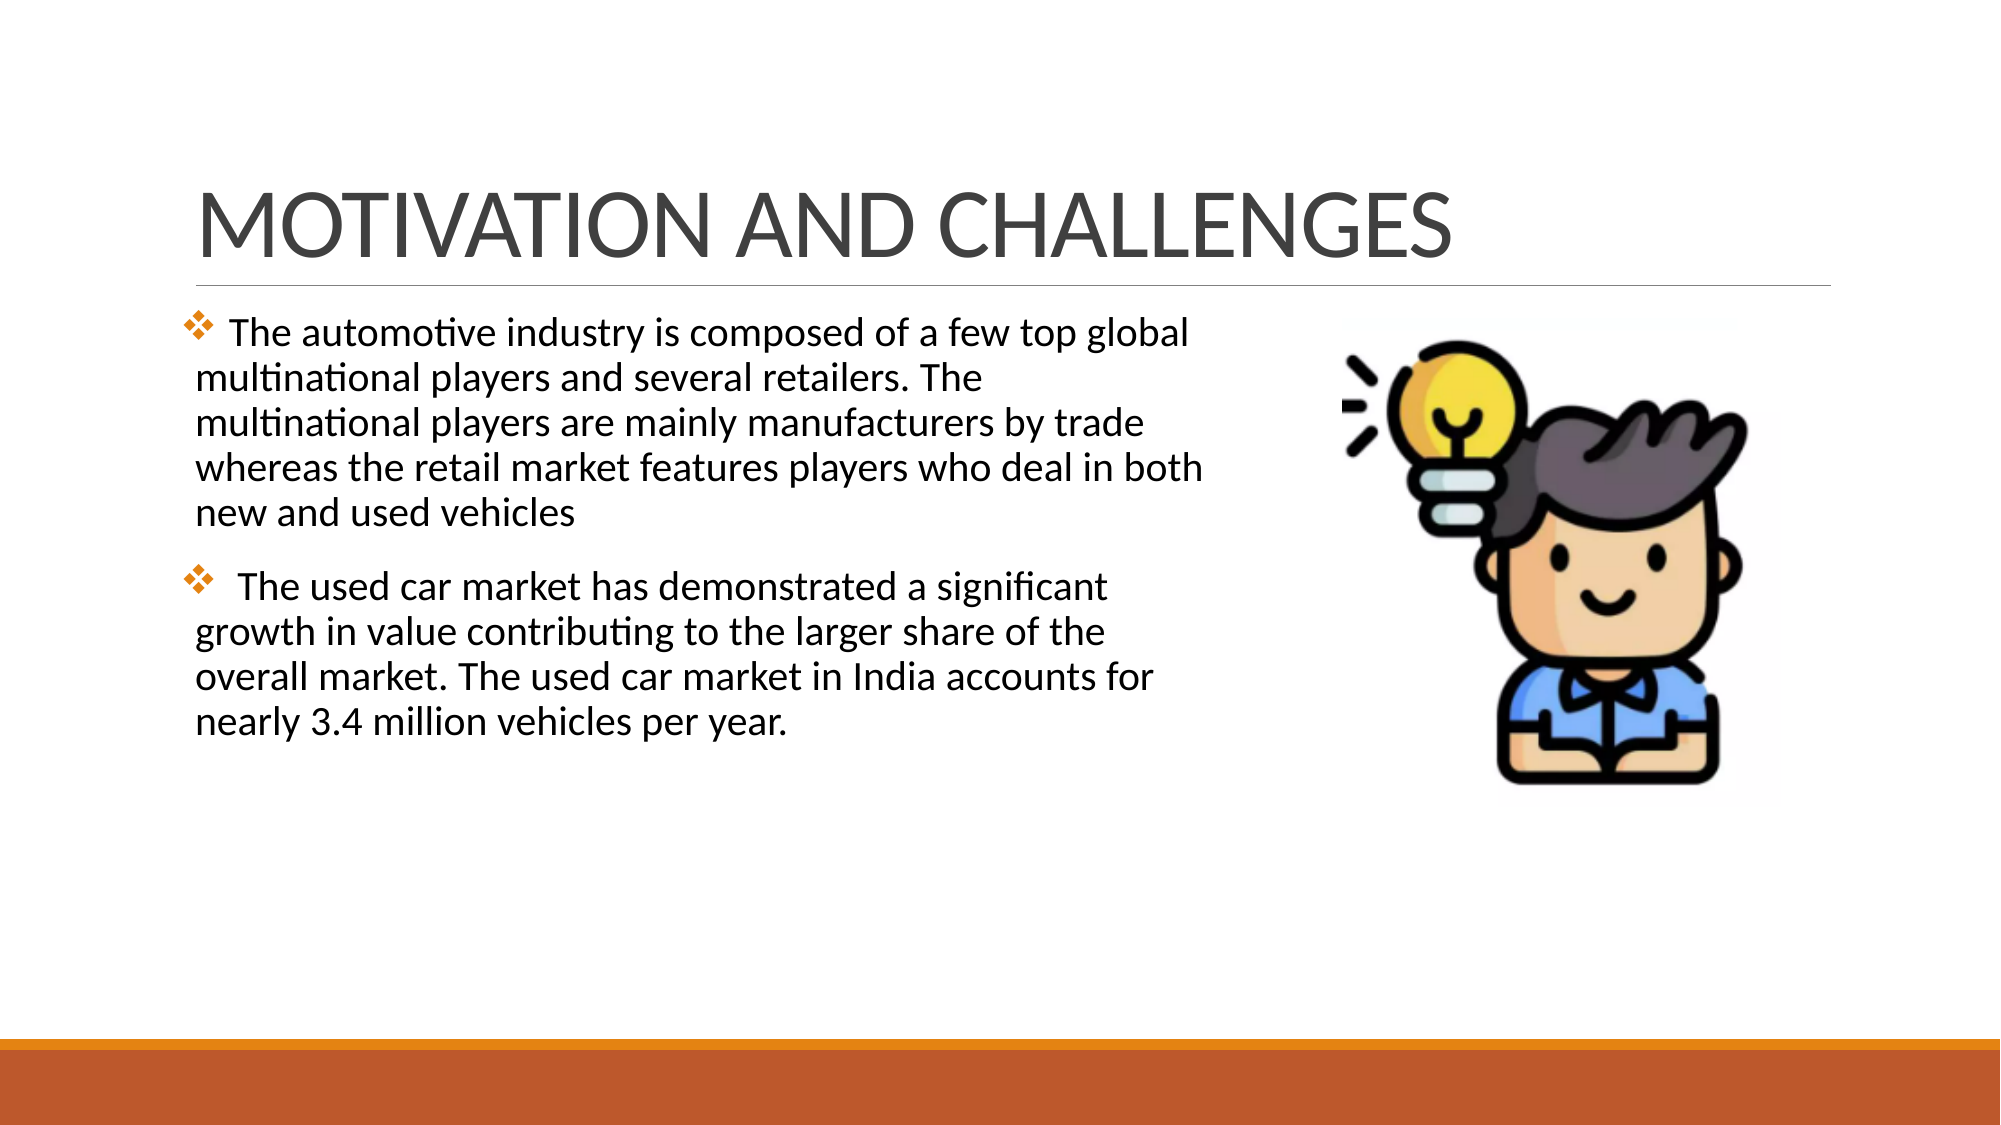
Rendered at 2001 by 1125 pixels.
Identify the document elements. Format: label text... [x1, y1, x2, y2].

picture [1342, 317, 1781, 807]
list The automotive industry is composed of a few top global multinational players and several retailers. The multinational players are mainly manufacturers by trade whereas the retail market features players who deal in both new and used vehicles The used car market has demonstrated a significant growth in value contributing to the larger share of the overall market. The used car market in India accounts for nearly 3.4 million vehicles per year. [180, 302, 1208, 963]
title MOTIVATION AND CHALLENGES [180, 47, 1830, 285]
